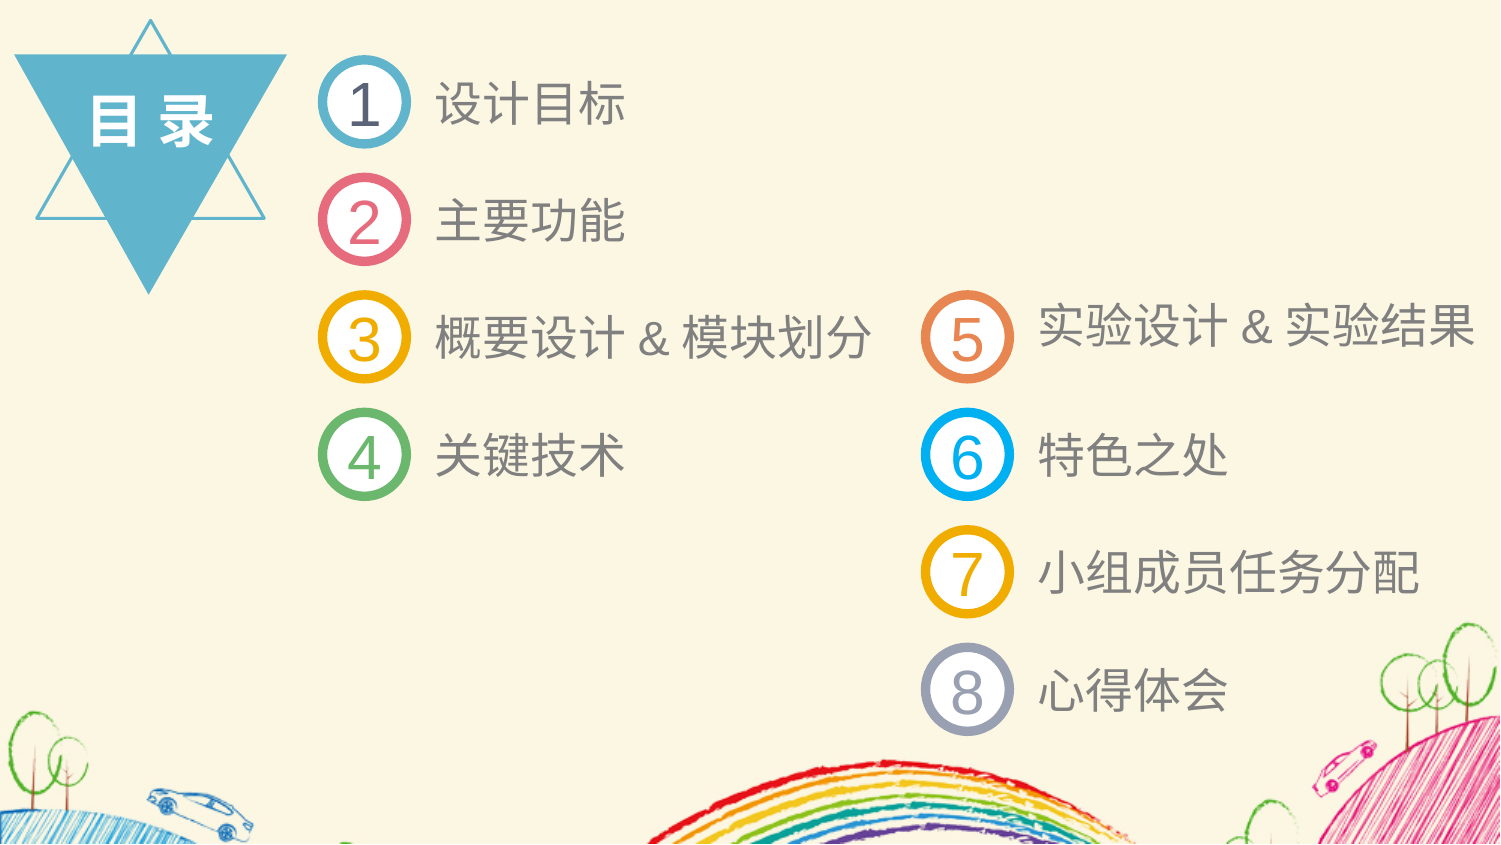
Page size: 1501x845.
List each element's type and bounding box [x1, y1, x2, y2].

text_box [322, 59, 884, 497]
text_box [13, 20, 287, 295]
text_box [925, 294, 1487, 732]
picture [0, 0, 1500, 844]
